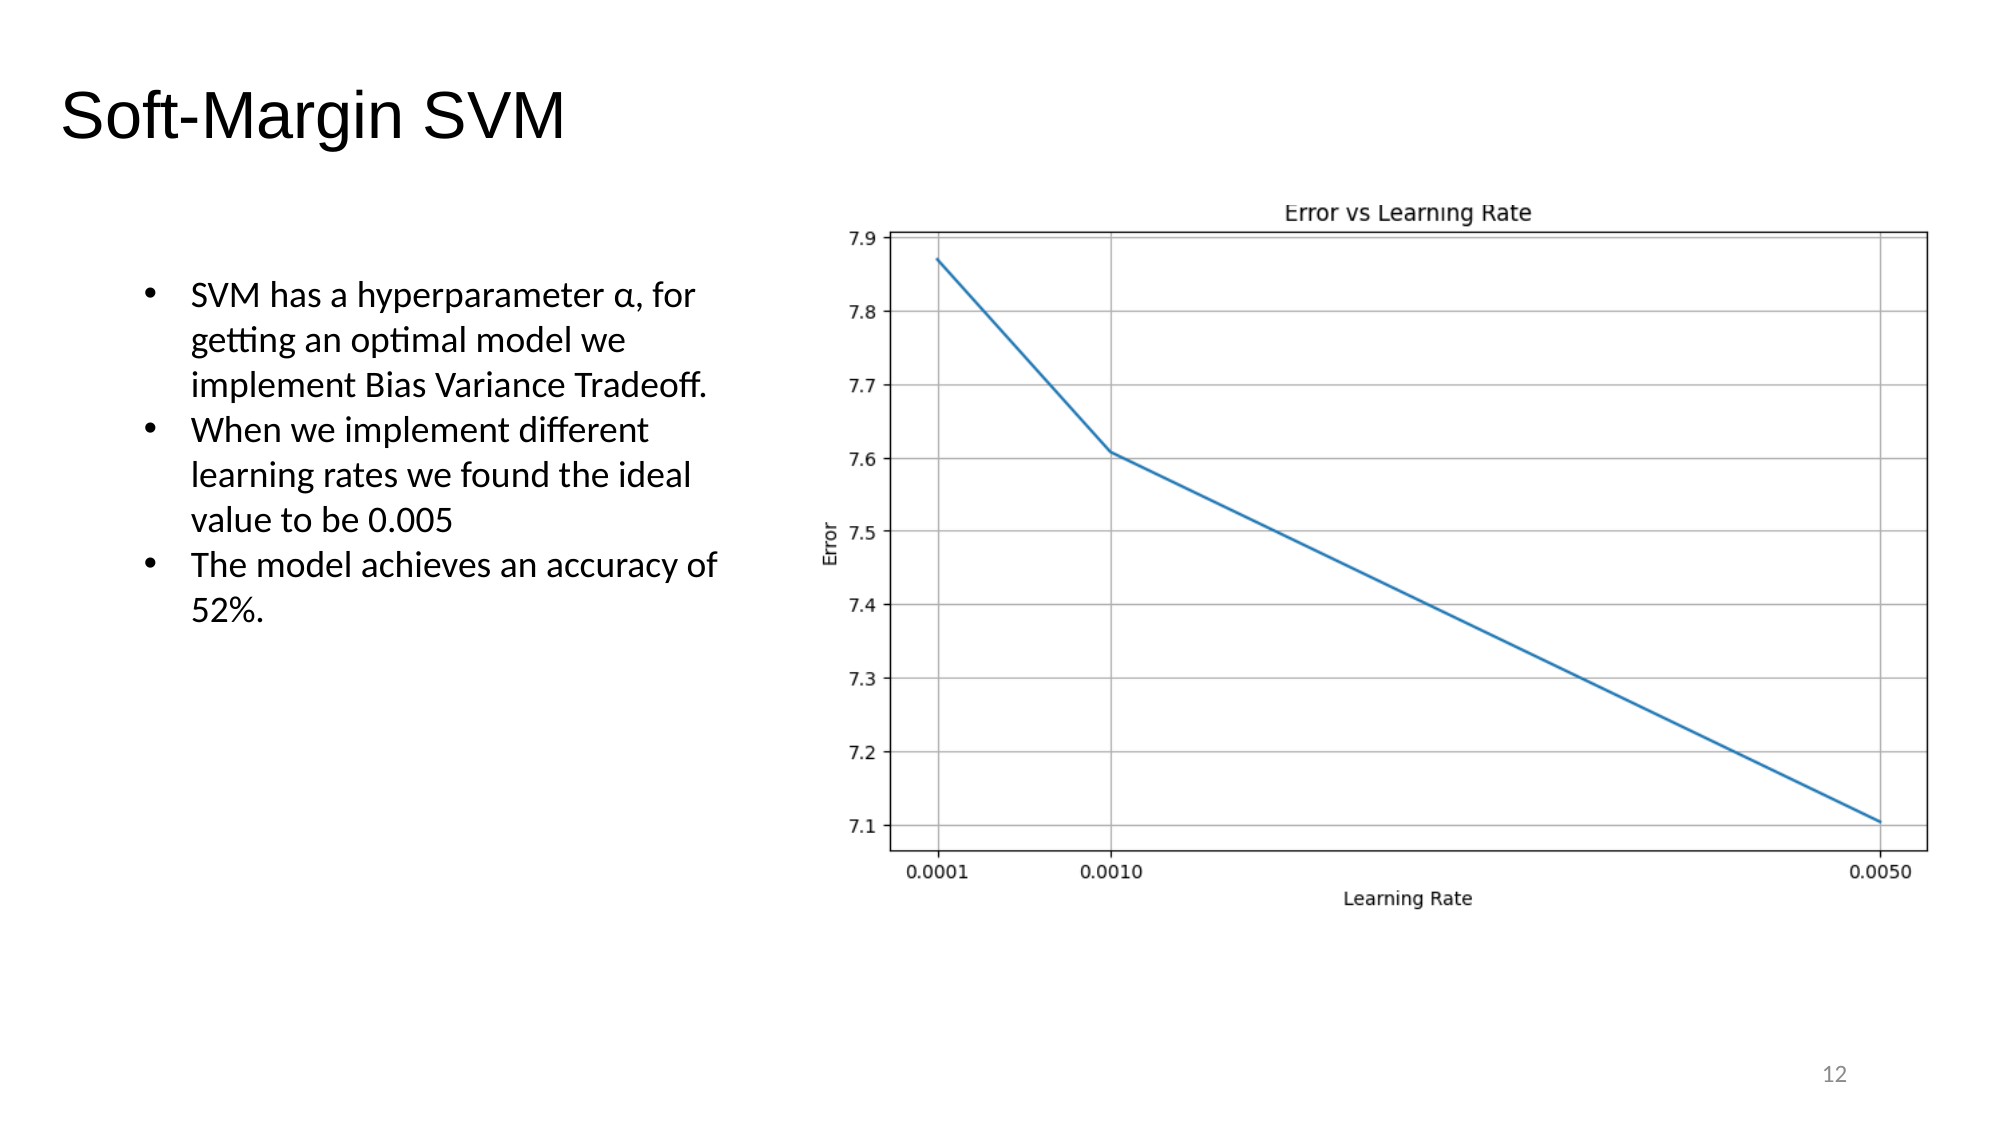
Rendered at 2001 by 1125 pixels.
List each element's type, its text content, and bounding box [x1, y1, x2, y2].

slide_number 12 [1412, 1042, 1863, 1103]
picture [807, 205, 1959, 920]
text_box SVM has a hyperparameter α, for getting an optimal model we implement Bias Variance Tradeoff. When we implement different learning rates we found the ideal value to be 0.005 The model achieves an accuracy of 52%. [129, 262, 762, 638]
text_box Soft-Margin SVM [45, 53, 2000, 181]
